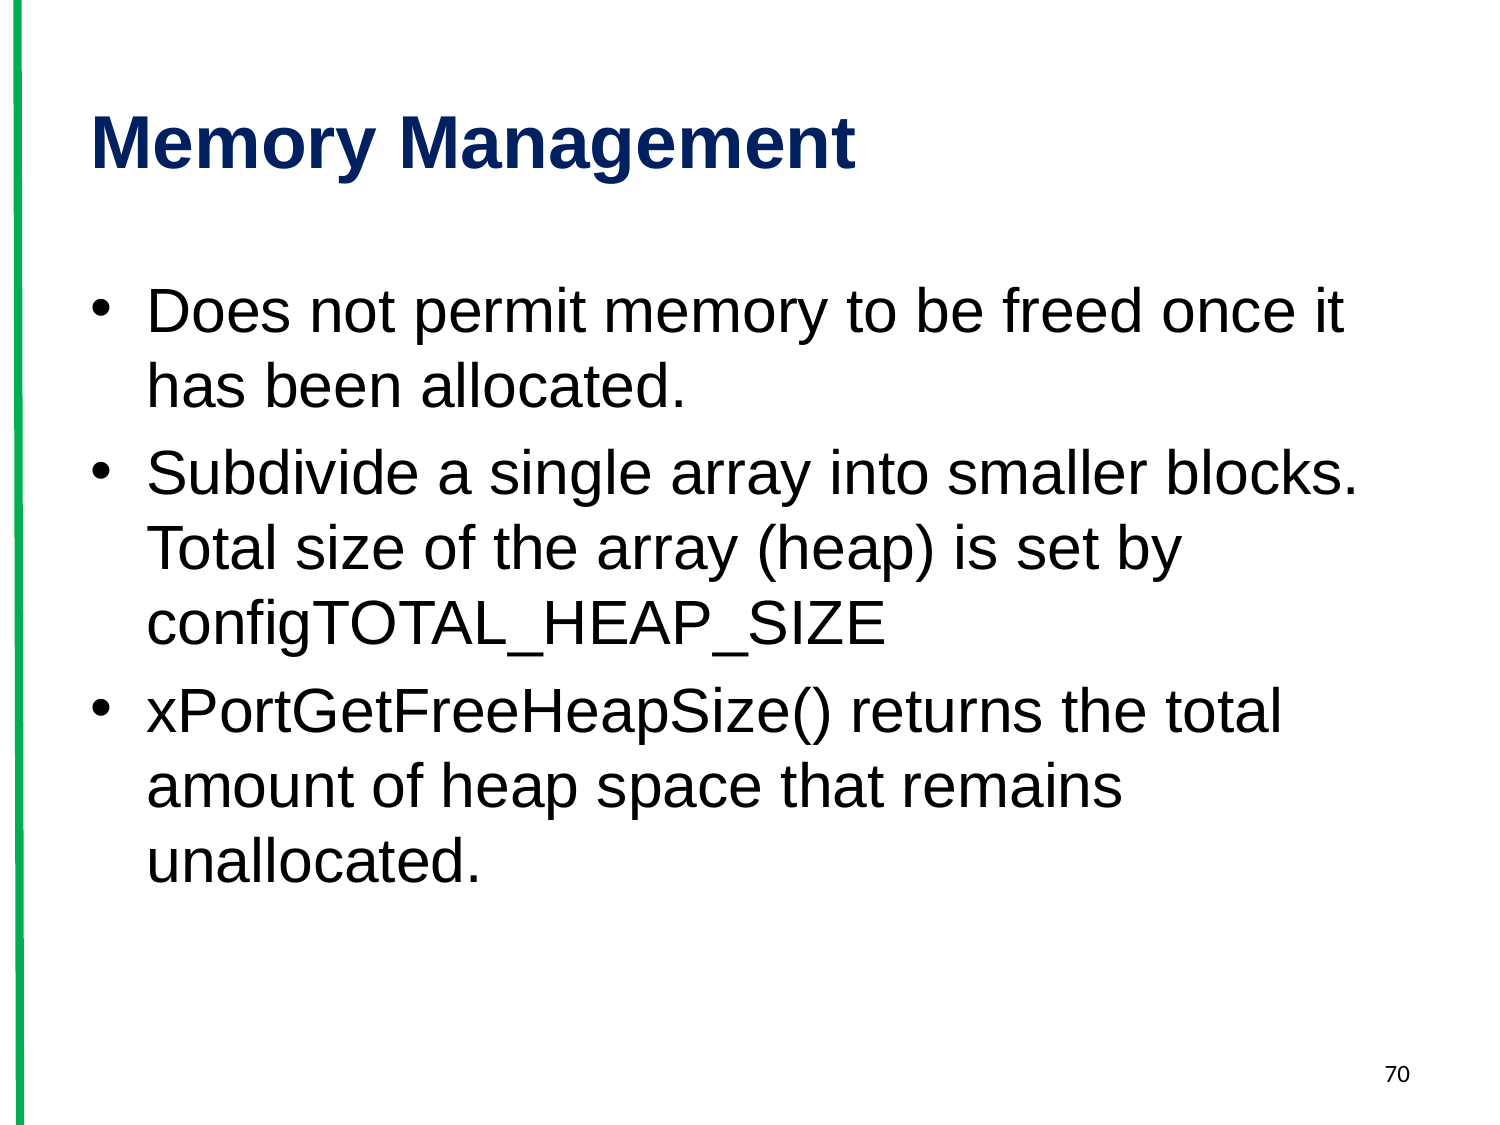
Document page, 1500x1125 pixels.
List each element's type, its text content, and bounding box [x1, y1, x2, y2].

title Memory Management [75, 45, 1425, 233]
slide_number 70 [1074, 1042, 1425, 1103]
list Does not permit memory to be freed once it has been allocated. Subdivide a single array into smaller blocks. Total size of the array (heap) is set by configTOTAL_HEAP_SIZE xPortGetFreeHeapSize() returns the total amount of heap space that remains unallocated. [75, 262, 1425, 1005]
